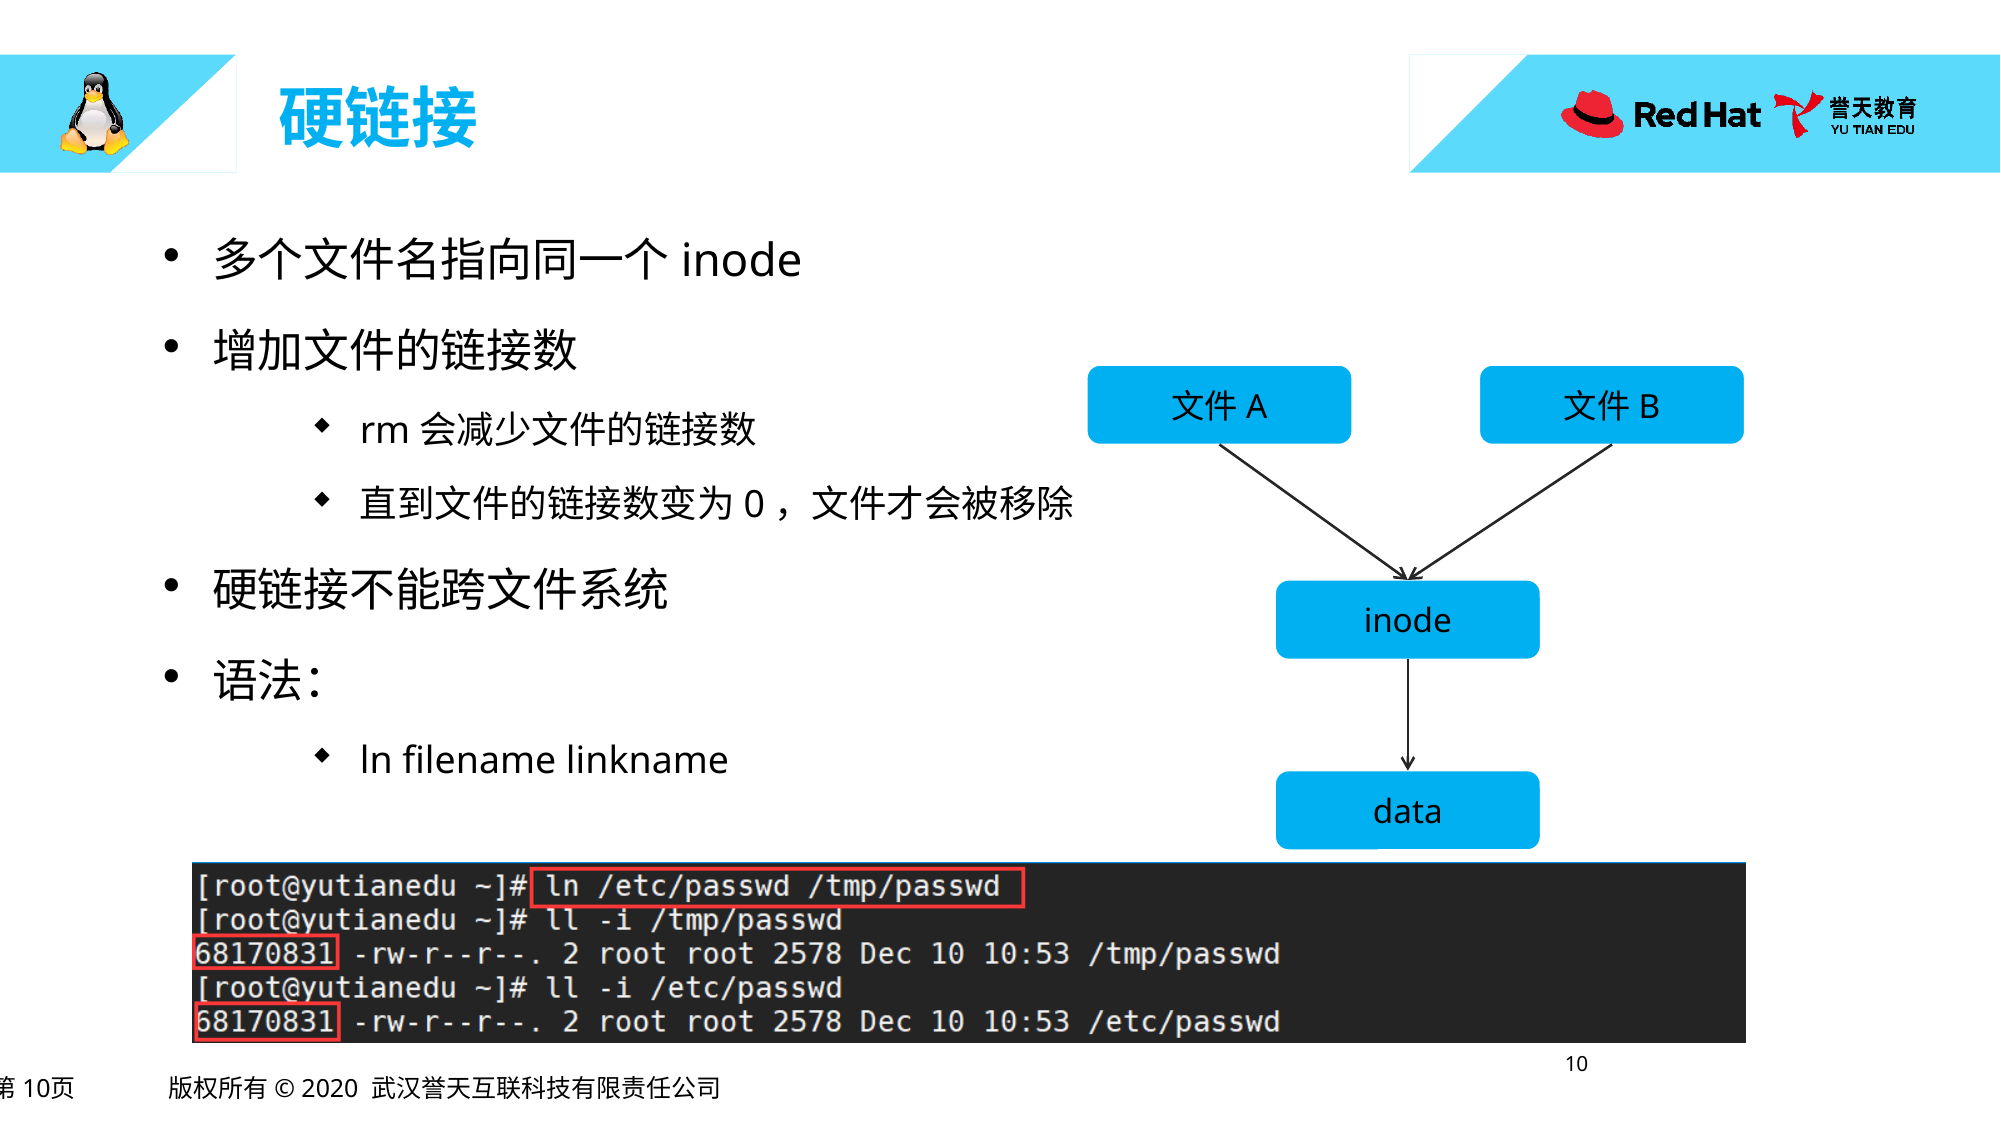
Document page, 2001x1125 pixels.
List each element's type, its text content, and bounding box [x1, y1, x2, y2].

title 硬链接 [261, 67, 1875, 173]
list 多个文件名指向同一个inode 增加文件的链接数 rm会减少文件的链接数 直到文件的链接数变为0，文件才会被移除 硬链接不能跨文件系统 语法： ln filename linkname [149, 202, 1883, 971]
slide_number 9 [1550, 1042, 2000, 1103]
picture [60, 72, 129, 155]
picture [1875, 90, 1916, 138]
picture [192, 862, 1746, 1043]
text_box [1086, 364, 1745, 851]
